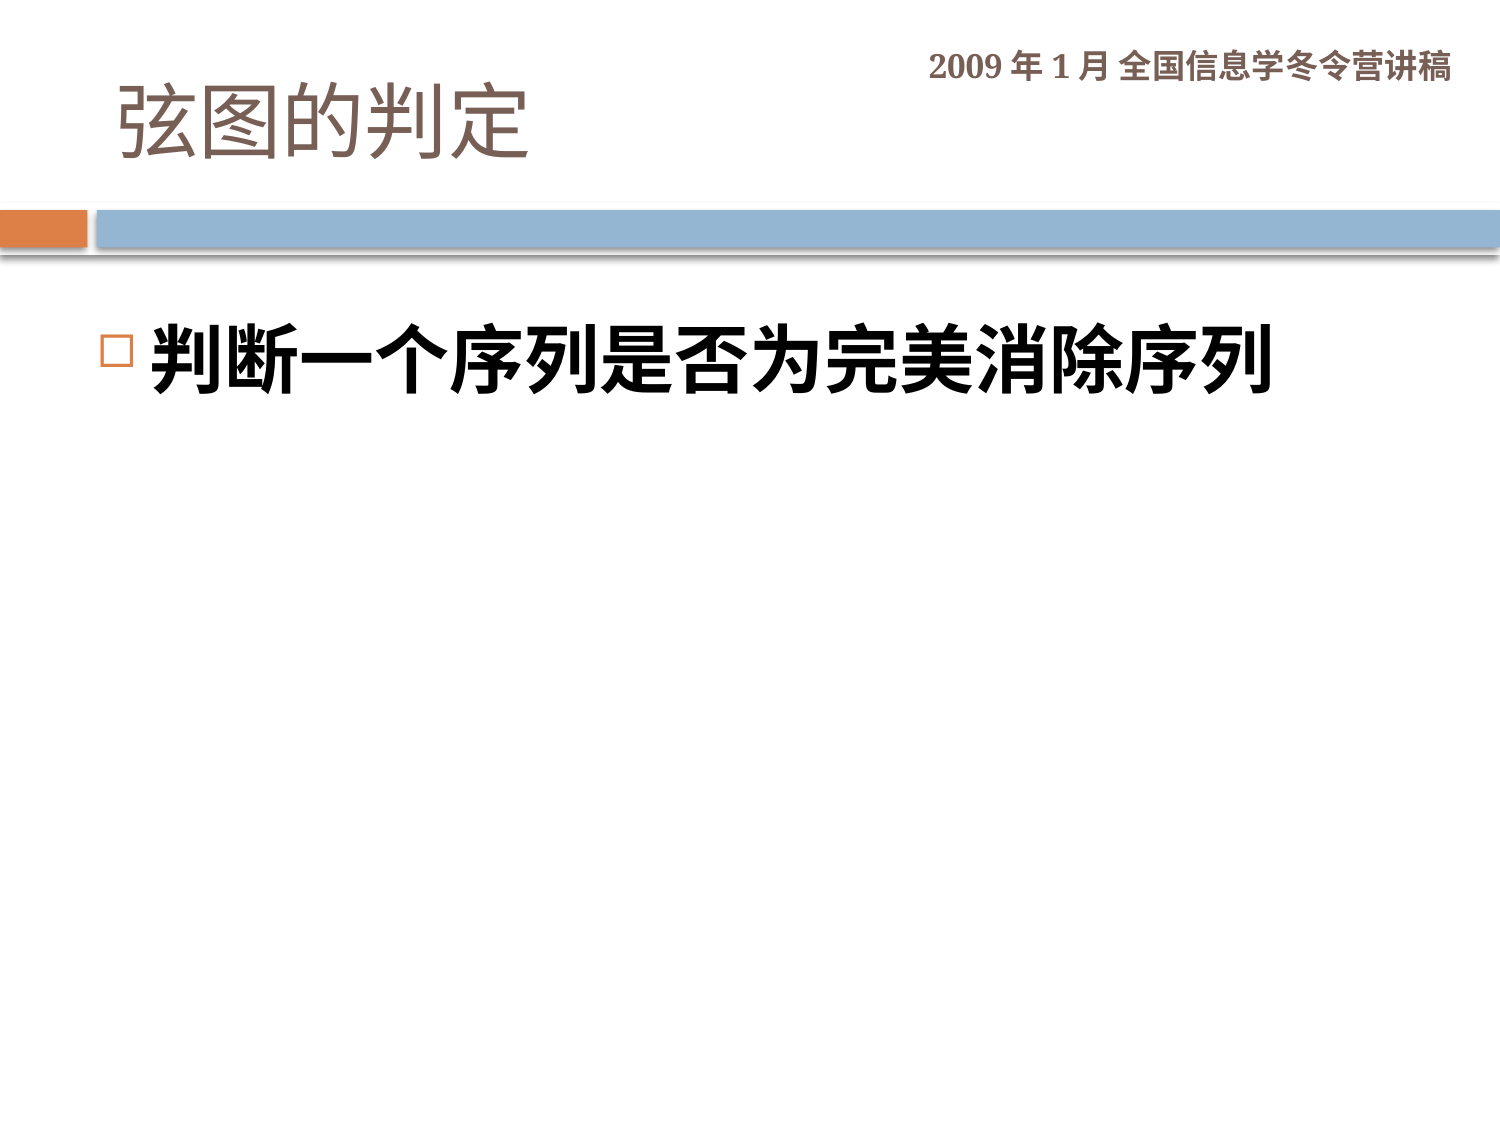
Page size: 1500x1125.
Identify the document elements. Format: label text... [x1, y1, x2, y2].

title 弦图的判定 [100, 37, 1438, 200]
list 判断一个序列是否为完美消除序列 [82, 304, 1420, 1125]
